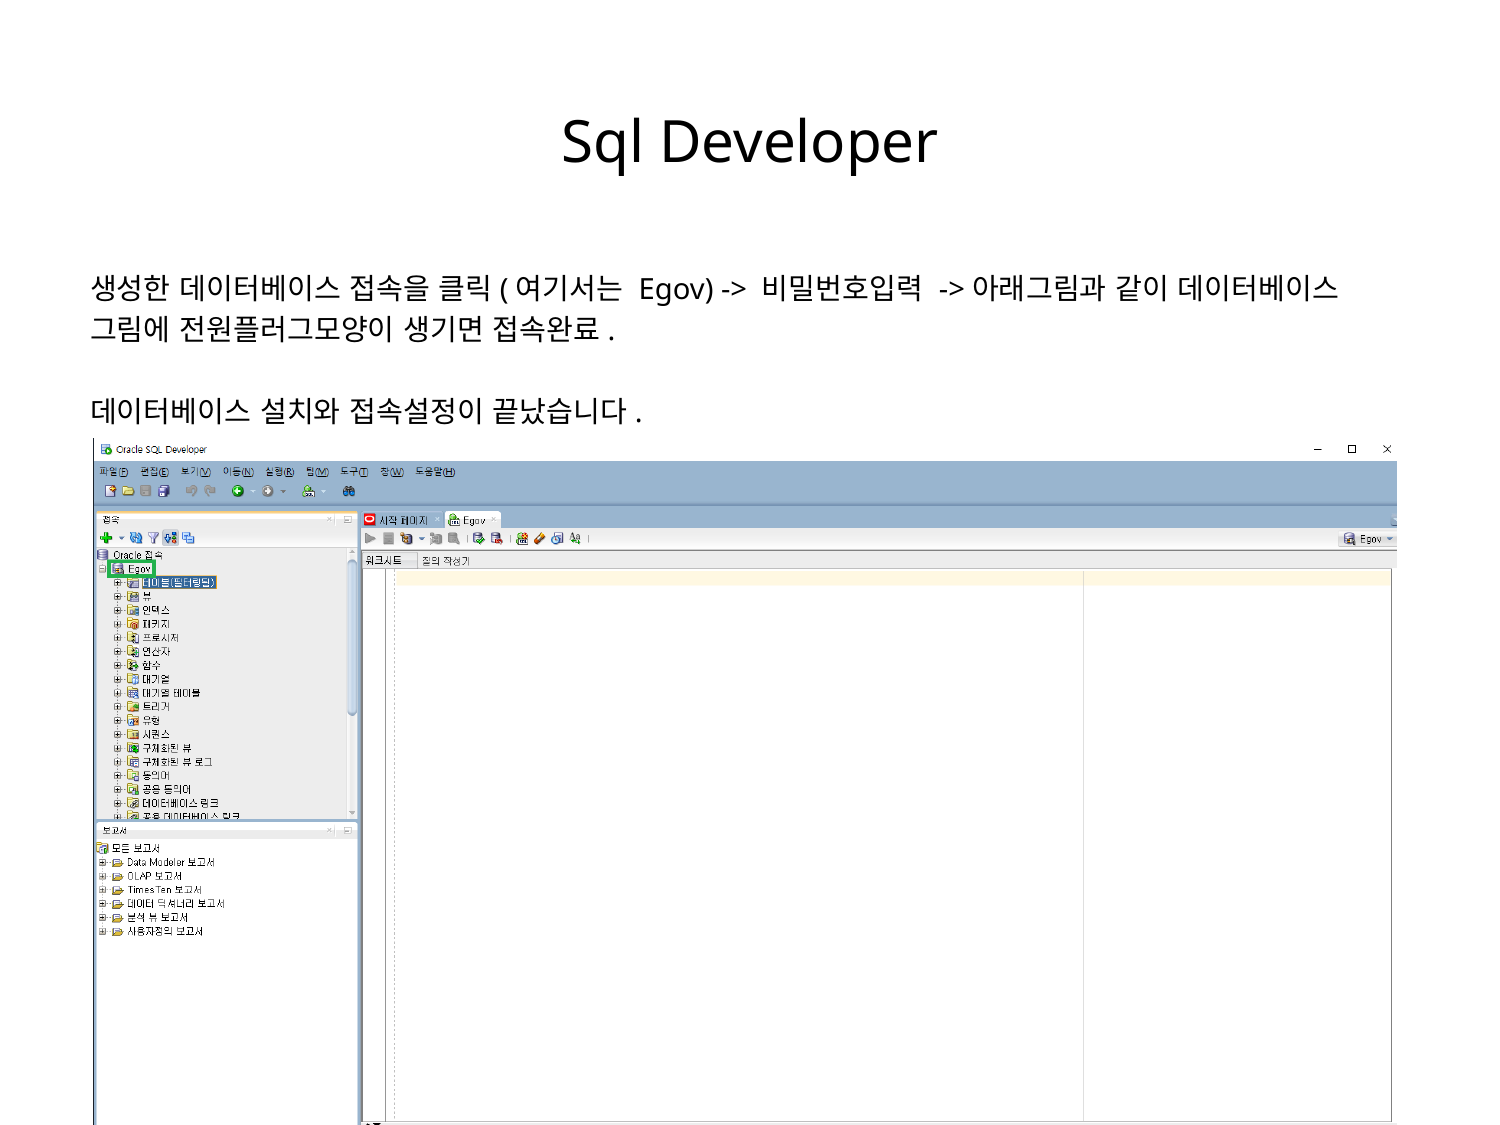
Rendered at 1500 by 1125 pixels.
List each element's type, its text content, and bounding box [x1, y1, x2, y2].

list 생성한 데이터베이스 접속을 클릭(여기서는 Egov) -> 비밀번호입력 ->아래그림과 같이 데이터베이스 그림에 전원플러그모양이 생기면 접속완료. 데이터베이스 설치와 접속설정이 끝났습니다. [75, 262, 1425, 1005]
title Sql Developer [75, 45, 1425, 233]
picture [92, 437, 1397, 1125]
